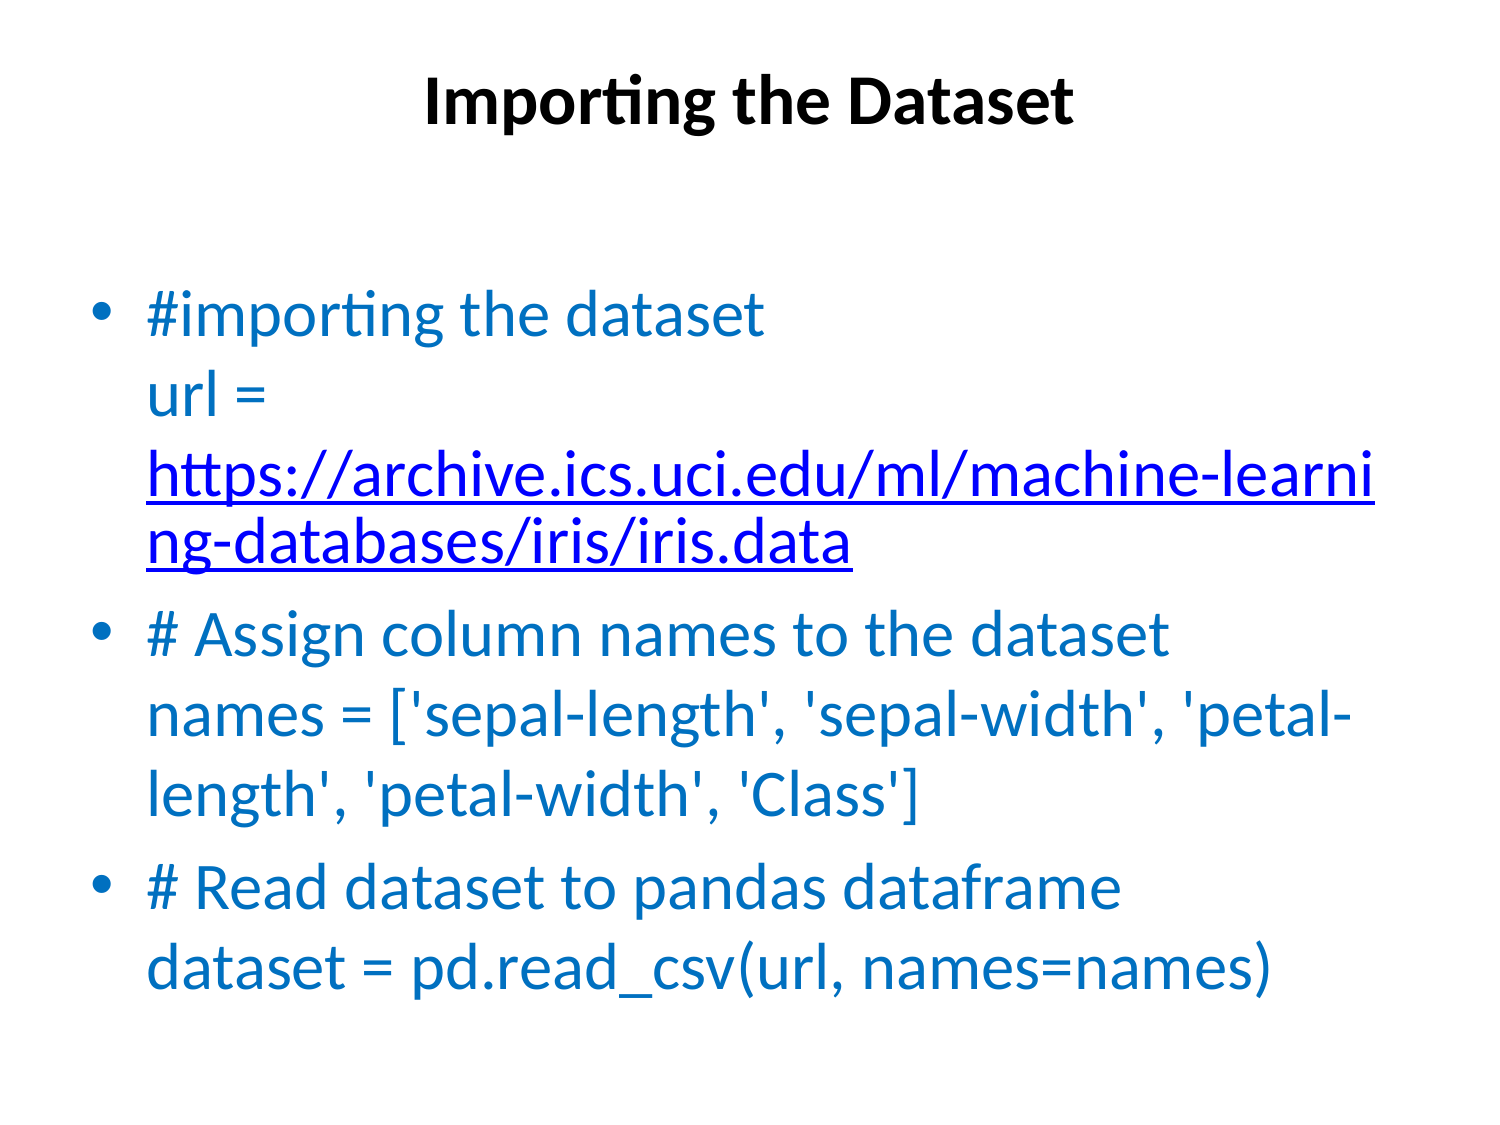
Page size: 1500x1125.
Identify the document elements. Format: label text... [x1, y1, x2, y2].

list #importing the dataset url = https://archive.ics.uci.edu/ml/machine-learning-databases/iris/iris.data # Assign column names to the dataset names = ['sepal-length', 'sepal-width', 'petal-length', 'petal-width', 'Class'] # Read dataset to pandas dataframe dataset = pd.read_csv(url, names=names) [75, 262, 1425, 1005]
title Importing the Dataset [75, 45, 1425, 233]
